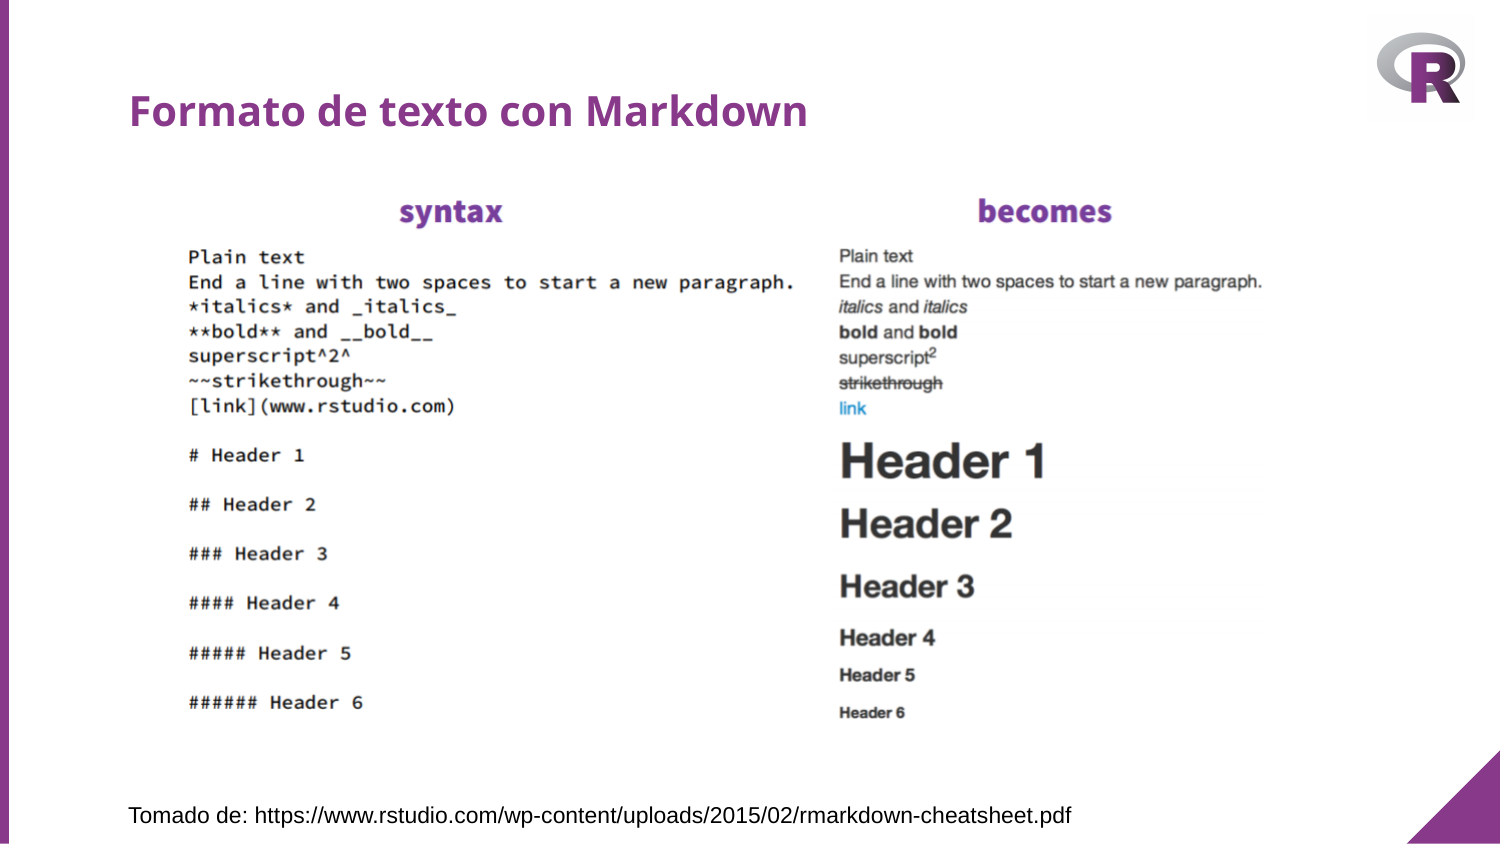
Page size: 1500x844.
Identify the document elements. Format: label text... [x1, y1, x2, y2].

title Formato de texto con Markdown [113, 69, 1186, 169]
text_box Tomado de: https://www.rstudio.com/wp-content/uploads/2015/02/rmarkdown-cheatsheet.pdf [113, 793, 1239, 836]
picture [1367, 14, 1475, 122]
picture [170, 192, 1295, 731]
